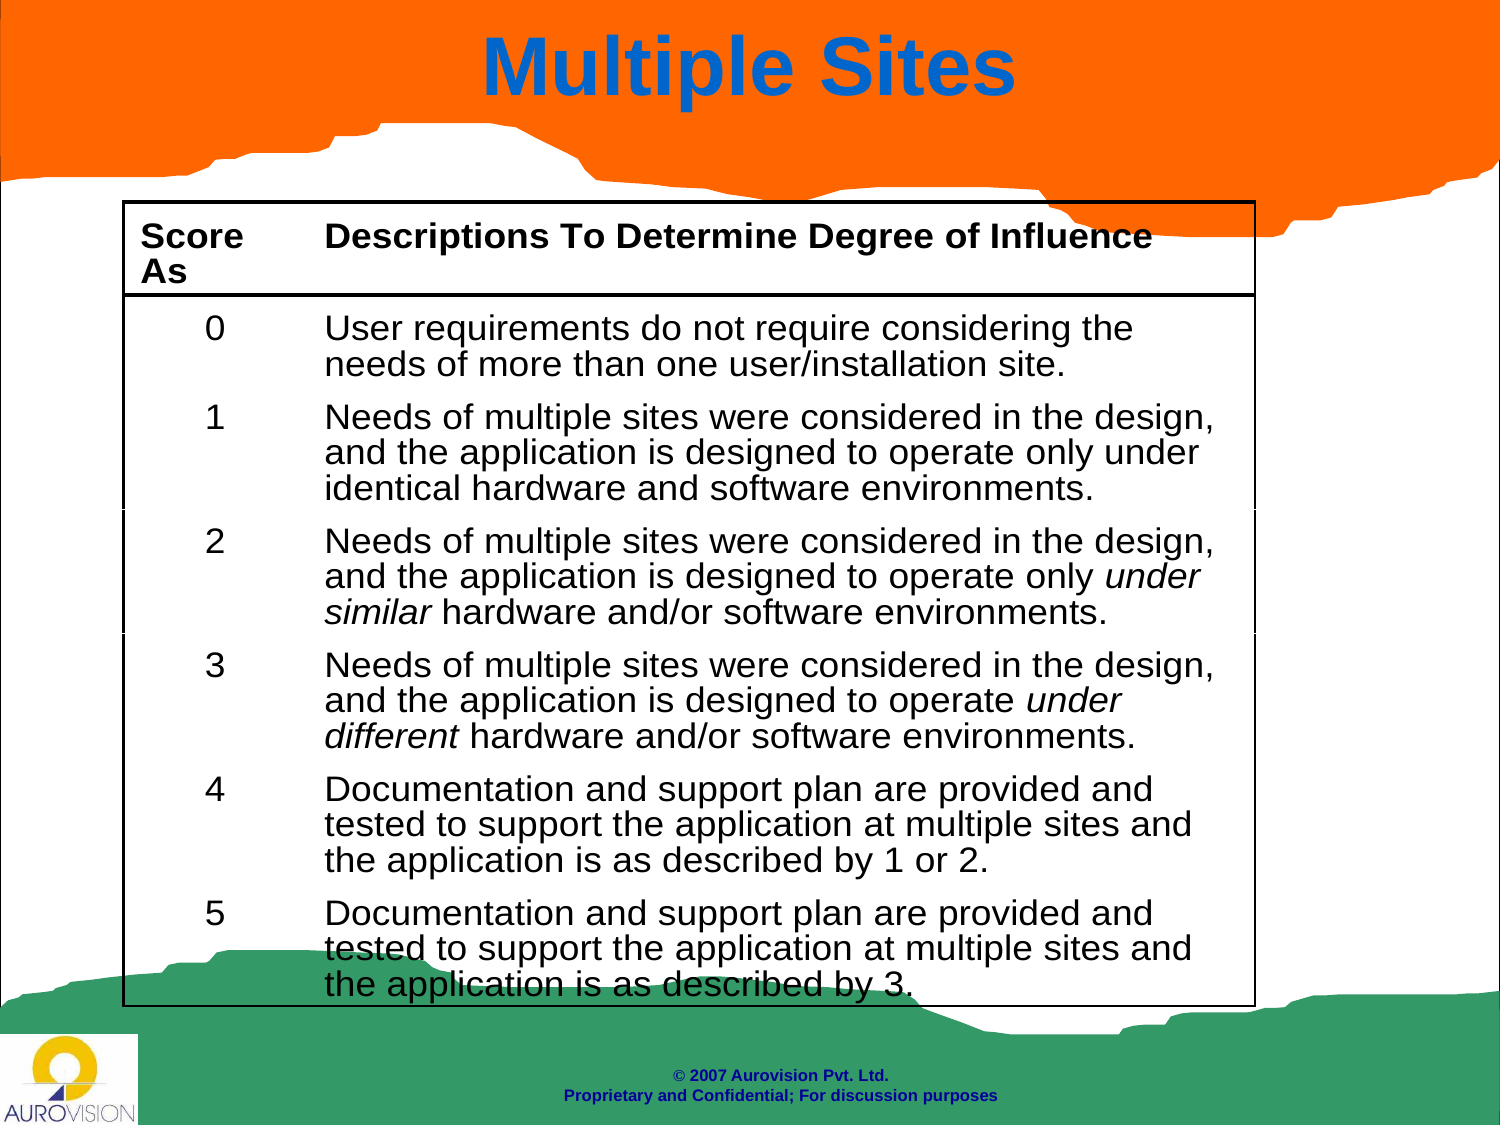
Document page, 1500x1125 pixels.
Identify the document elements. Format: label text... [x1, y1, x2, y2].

picture [0, 1034, 138, 1125]
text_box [112, 199, 1450, 1050]
title Multiple Sites [112, 12, 1388, 113]
